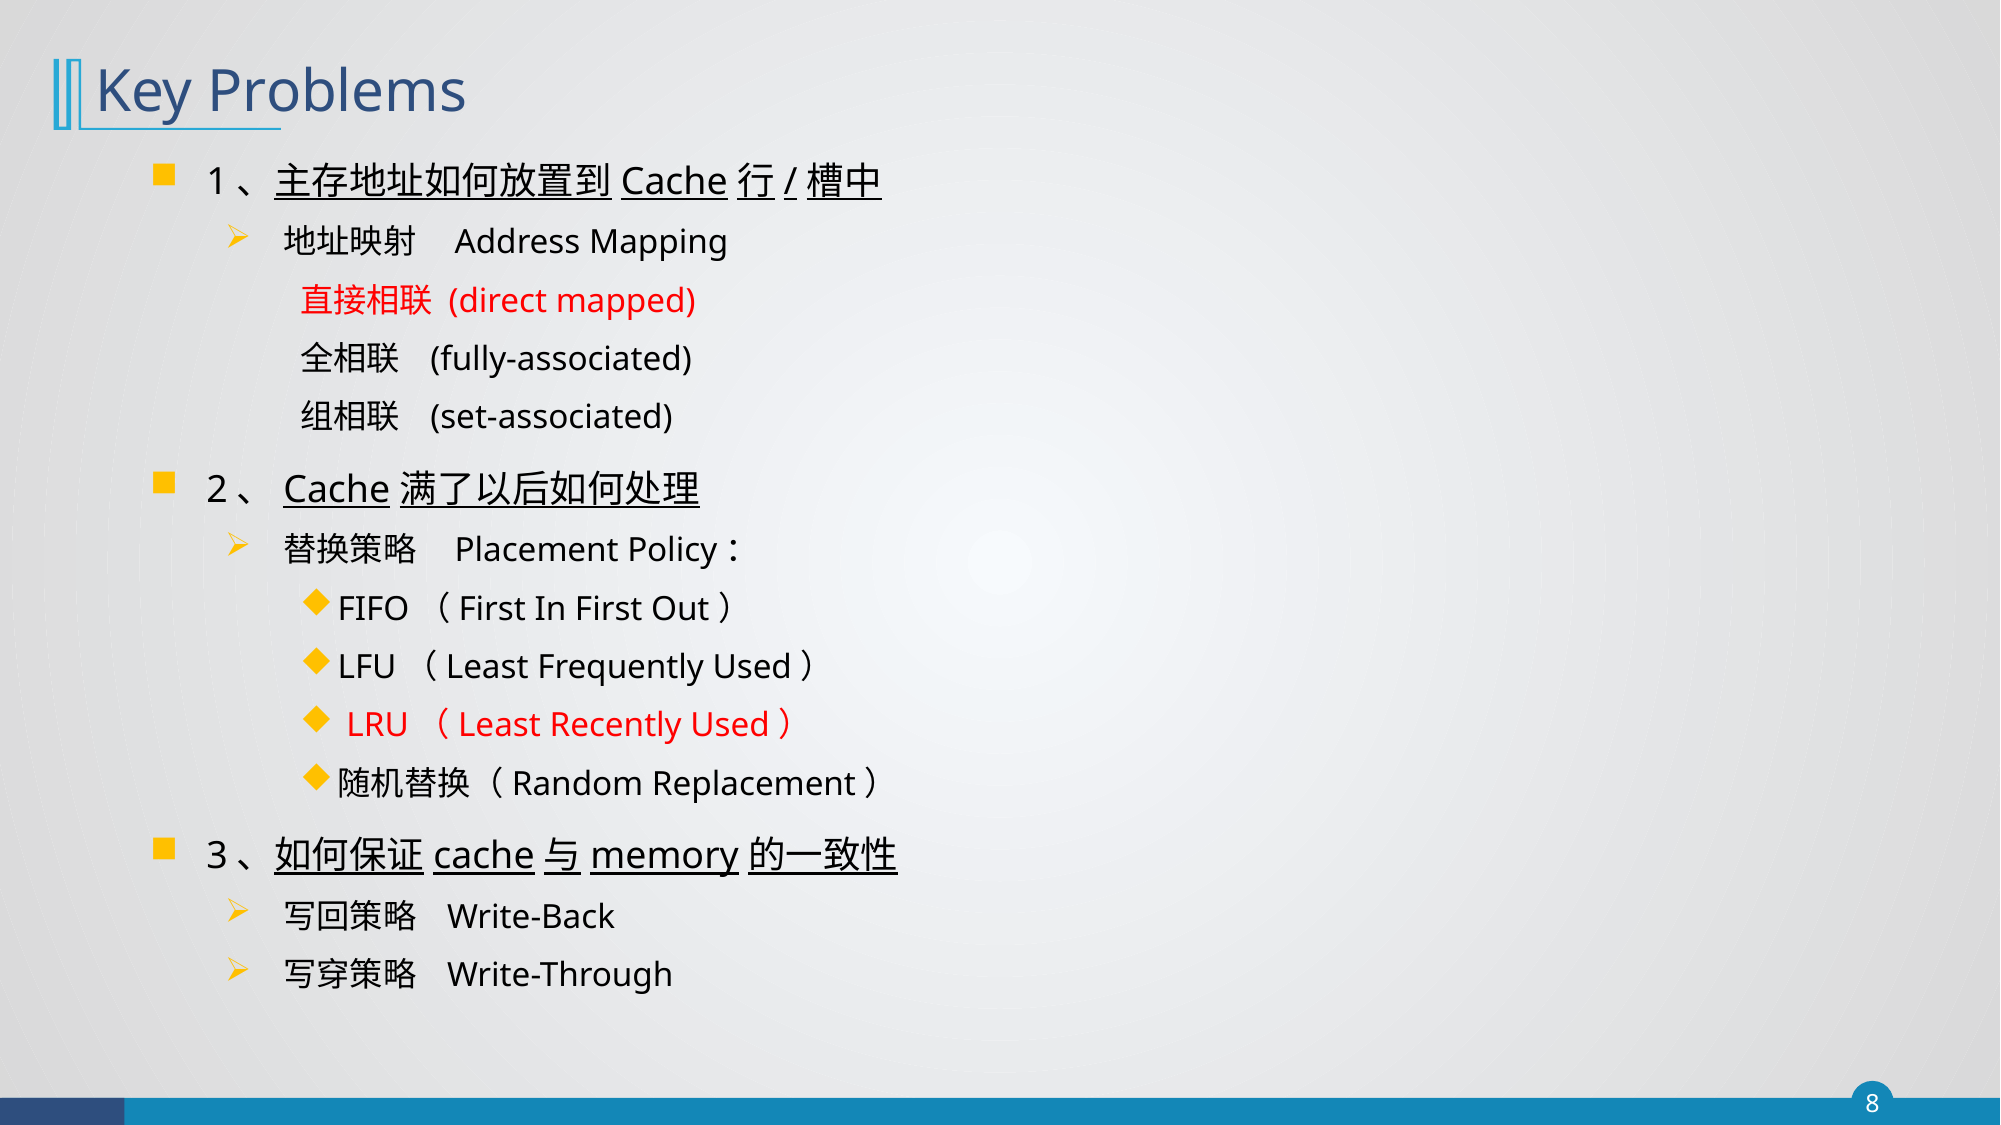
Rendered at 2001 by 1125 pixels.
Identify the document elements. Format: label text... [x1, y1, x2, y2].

title Key Problems [80, 42, 1805, 144]
list 1、主存地址如何放置到Cache行/槽中 地址映射 Address Mapping 直接相联 (direct mapped) 全相联 (fully-associated) 组相联 (set-associated) 2、Cache满了以后如何处理 替换策略 Placement Policy： FIFO（First In First Out） LFU（Least Frequently Used） LRU（Least Recently Used） 随机替换（Random Replacement） 3、如何保证cache与memory的一致性 写回策略 Write-Back 写穿策略 Write-Through [135, 140, 1104, 1066]
